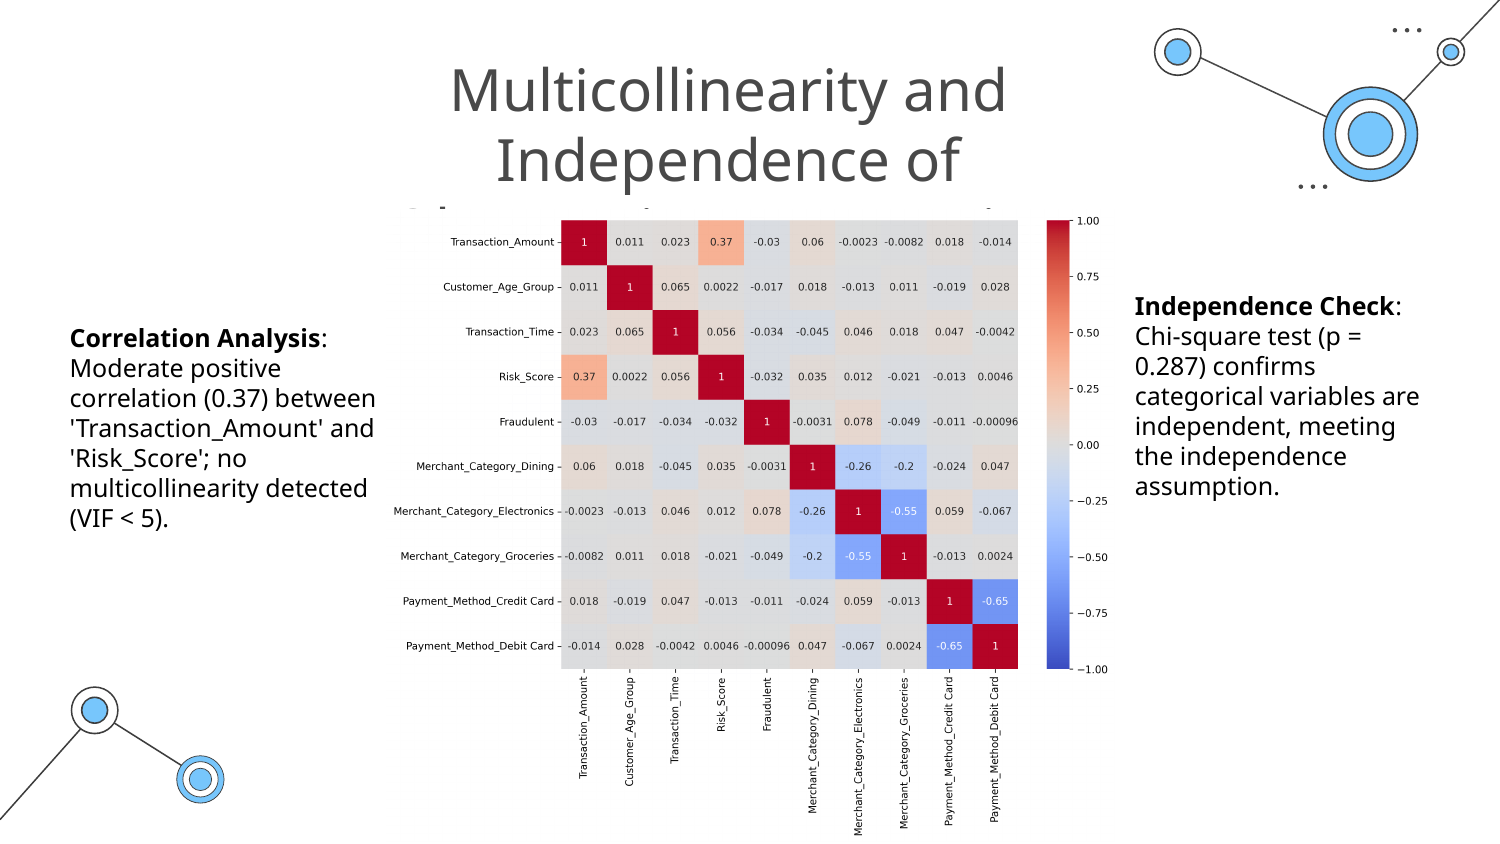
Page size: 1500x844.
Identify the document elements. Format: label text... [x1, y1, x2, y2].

title Multicollinearity and Independence of Observation Assumption [271, 38, 1187, 136]
picture [386, 209, 1115, 843]
subtitle Correlation Analysis: Moderate positive correlation (0.37) between 'Transaction_Amount' and 'Risk_Score'; no multicollinearity detected (VIF < 5). [54, 329, 381, 526]
subtitle Independence Check: Chi-square test (p = 0.287) confirms categorical variables are independent, meeting the independence assumption. [1120, 345, 1449, 446]
